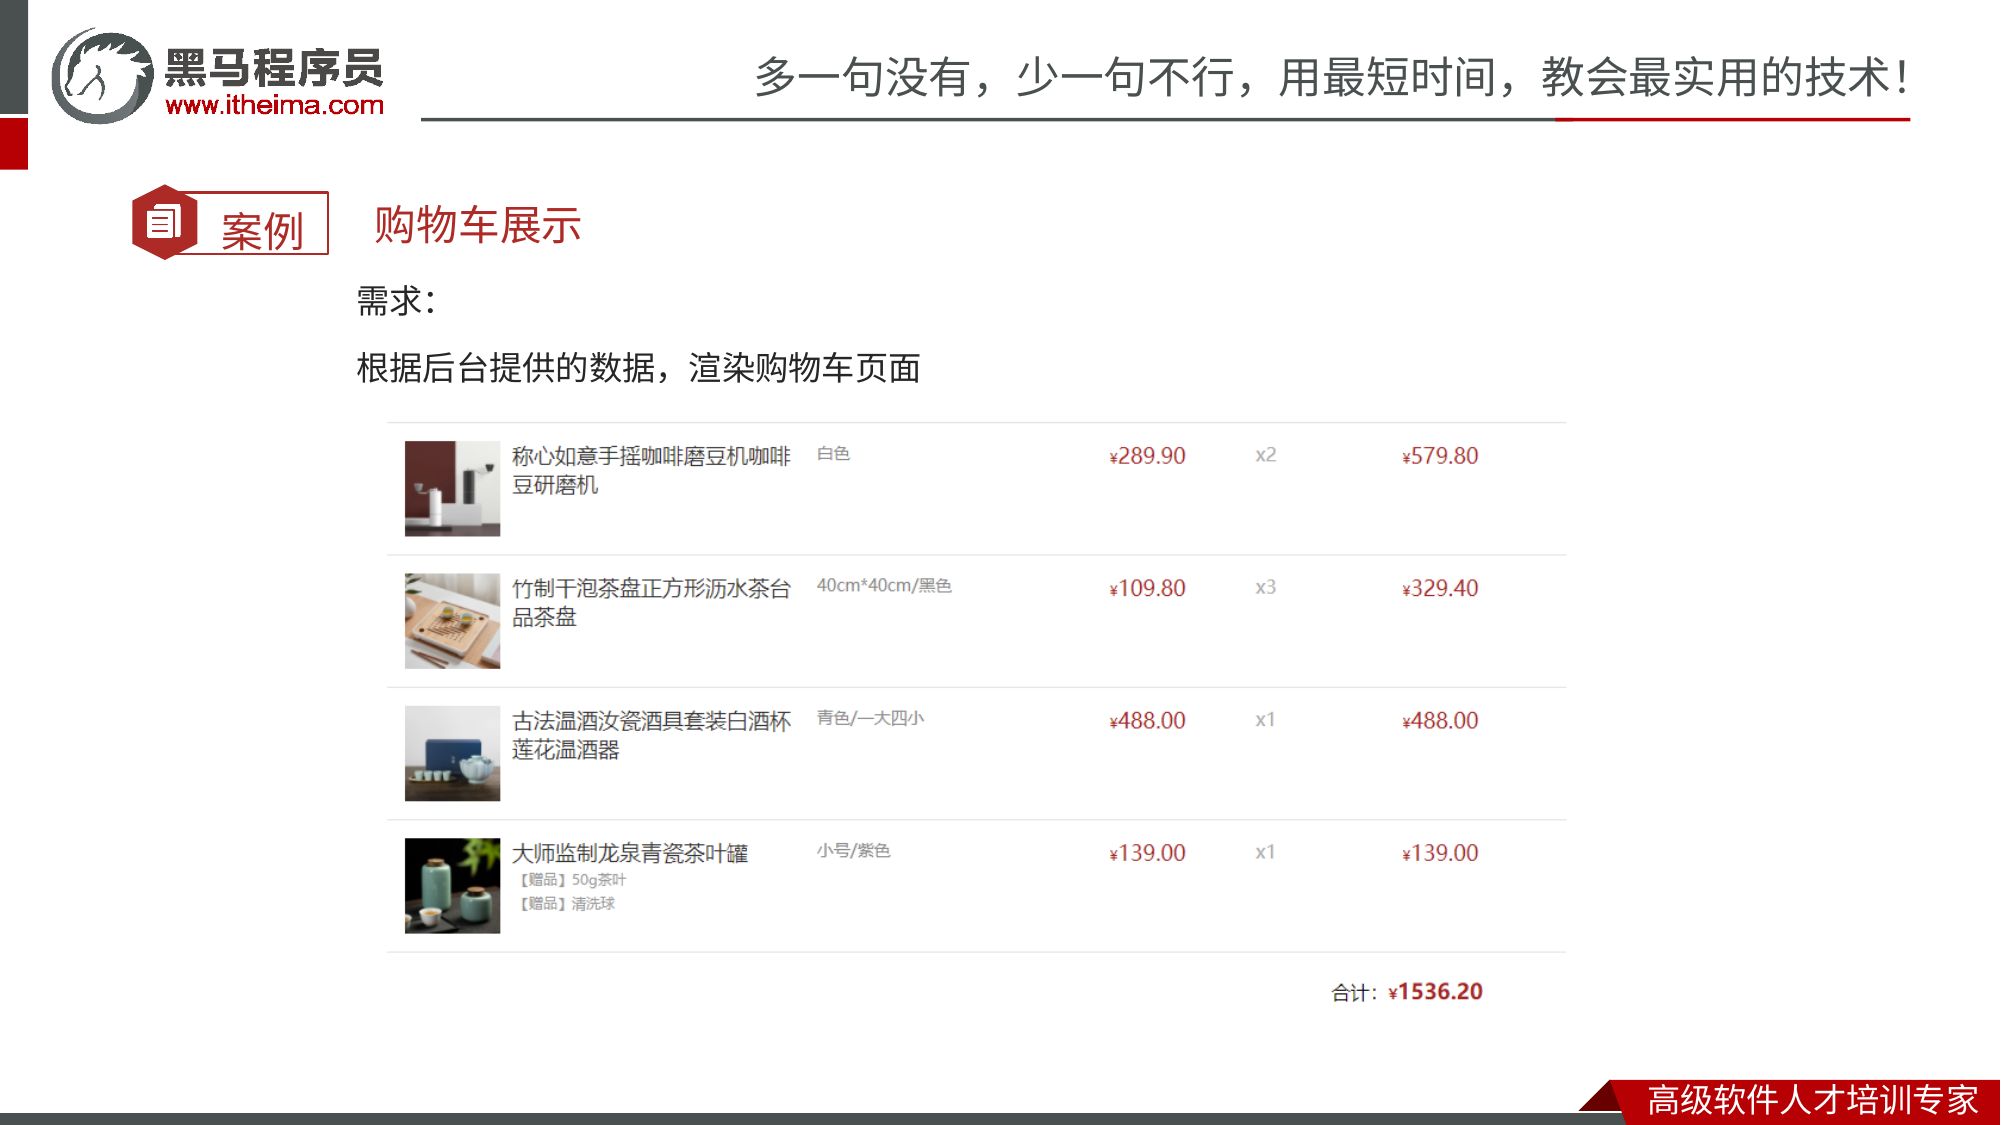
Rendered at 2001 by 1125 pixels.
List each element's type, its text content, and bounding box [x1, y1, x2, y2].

picture [50, 26, 384, 125]
picture [147, 204, 181, 238]
picture [367, 403, 1596, 1022]
list 购物车展示 [360, 181, 1872, 266]
list 需求： 根据后台提供的数据，渲染购物车页面 [341, 253, 1854, 1000]
